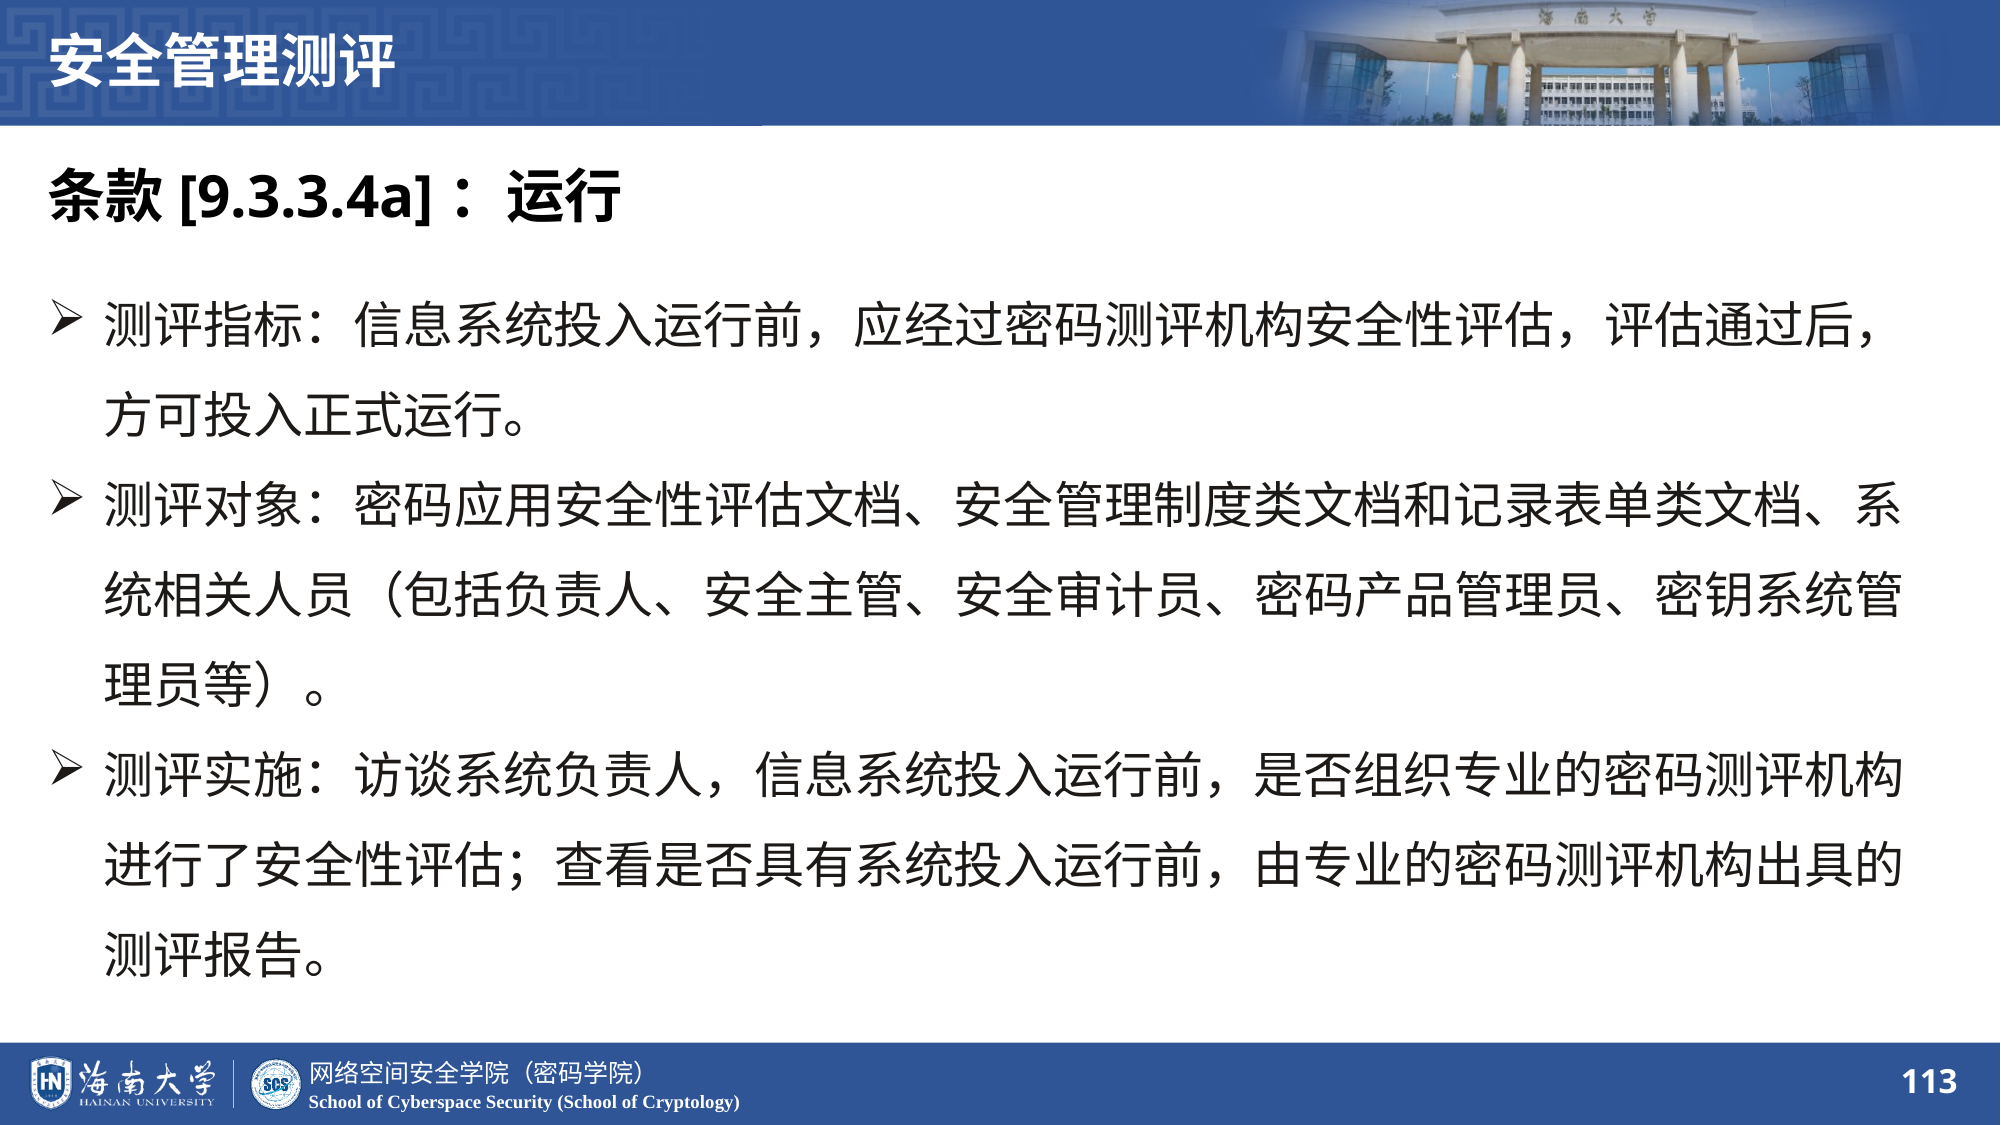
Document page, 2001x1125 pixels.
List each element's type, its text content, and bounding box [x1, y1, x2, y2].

list 条款[9.3.3.4a]：运行 [32, 151, 1968, 245]
picture [1190, 0, 2000, 126]
slide_number 113 [1522, 1053, 1973, 1114]
list 安全管理测评 [32, 17, 1297, 109]
picture [27, 1054, 219, 1113]
list 测评指标：信息系统投入运行前，应经过密码测评机构安全性评估，评估通过后，方可投入正式运行。 测评对象：密码应用安全性评估文档、安全管理制度类文档和记录表单类文档、系统相关人员（包括负责人、安全主管、安全审计员、密码产品管理员、密钥系统管理员等）。 测评实施：访谈系统负责人，信息系统投入运行前，是否组织专业的密码测评机构进行了安全性评估；查看是否具有系统投入运行前，由专业的密码测评机构出具的测评报告。 [32, 255, 1968, 997]
picture [245, 1053, 306, 1114]
